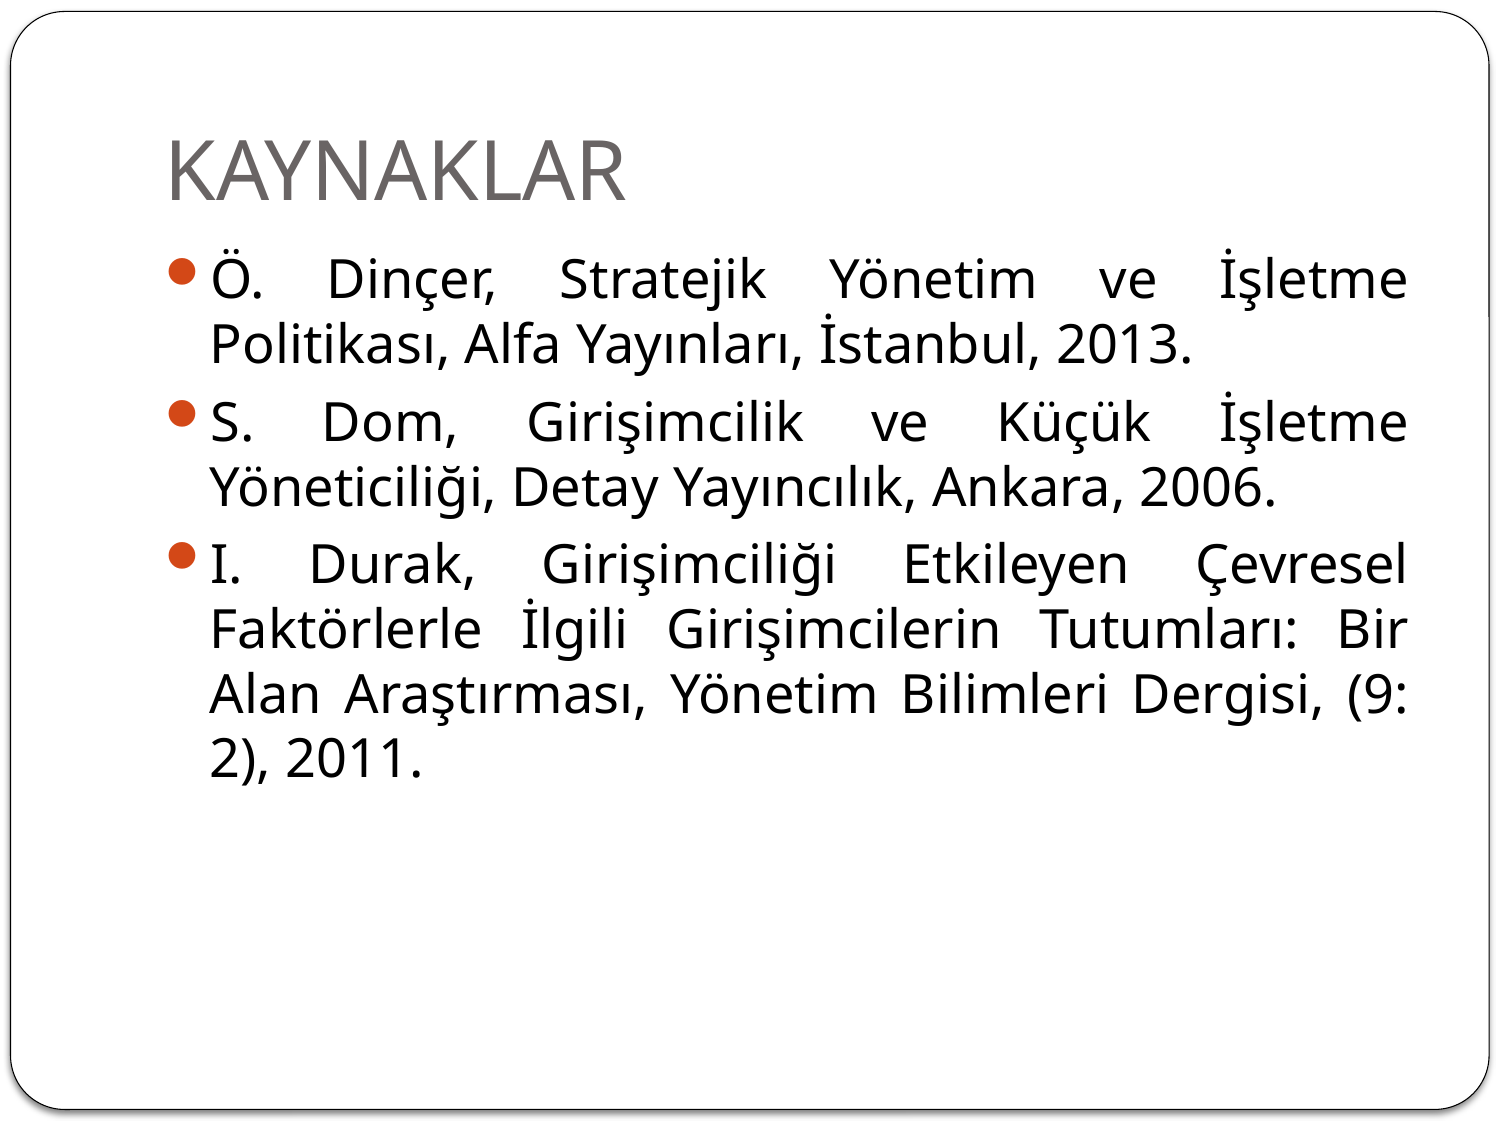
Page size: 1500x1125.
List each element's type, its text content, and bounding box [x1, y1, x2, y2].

list Ö. Dinçer, Stratejik Yönetim ve İşletme Politikası, Alfa Yayınları, İstanbul, 2013. S. Dom, Girişimcilik ve Küçük İşletme Yöneticiliği, Detay Yayıncılık, Ankara, 2006. I. Durak, Girişimciliği Etkileyen Çevresel Faktörlerle İlgili Girişimcilerin Tutumları: Bir Alan Araştırması, Yönetim Bilimleri Dergisi, (9: 2), 2011. [150, 237, 1425, 988]
title KAYNAKLAR [150, 45, 1425, 233]
